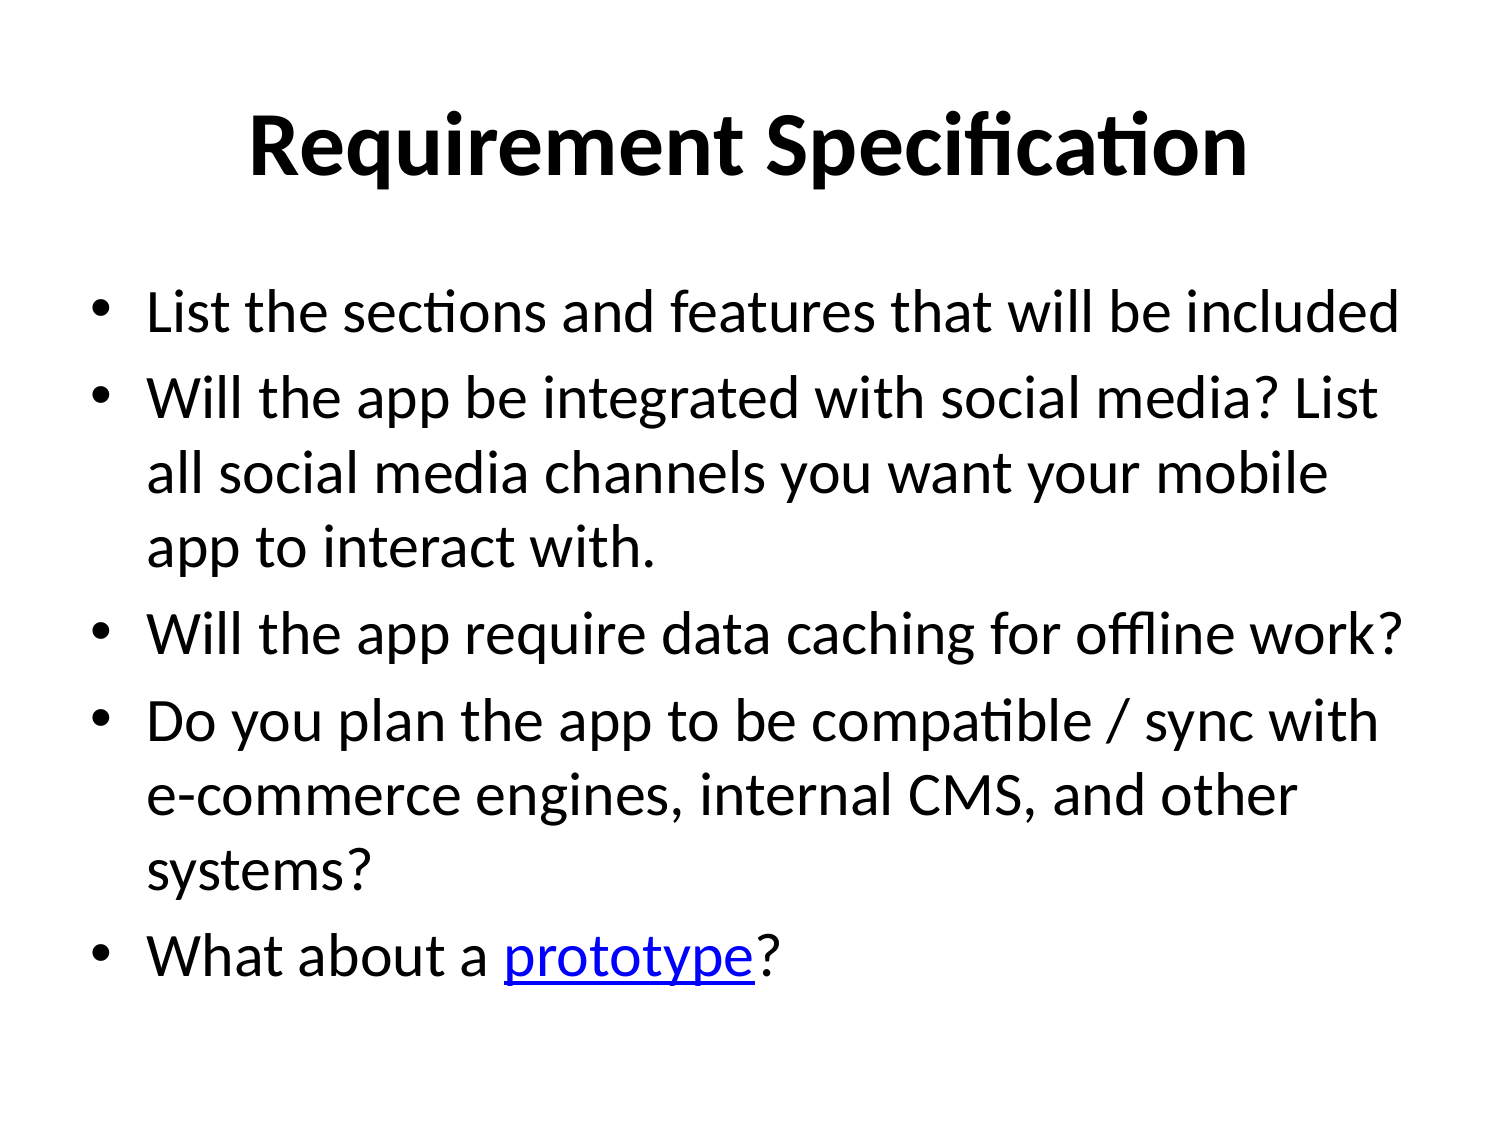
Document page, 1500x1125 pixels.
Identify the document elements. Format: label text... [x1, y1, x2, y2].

list List the sections and features that will be included Will the app be integrated with social media? List all social media channels you want your mobile app to interact with. Will the app require data caching for offline work? Do you plan the app to be compatible / sync with e-commerce engines, internal CMS, and other systems? What about a prototype? [75, 262, 1425, 1005]
title Requirement Specification [75, 45, 1425, 233]
